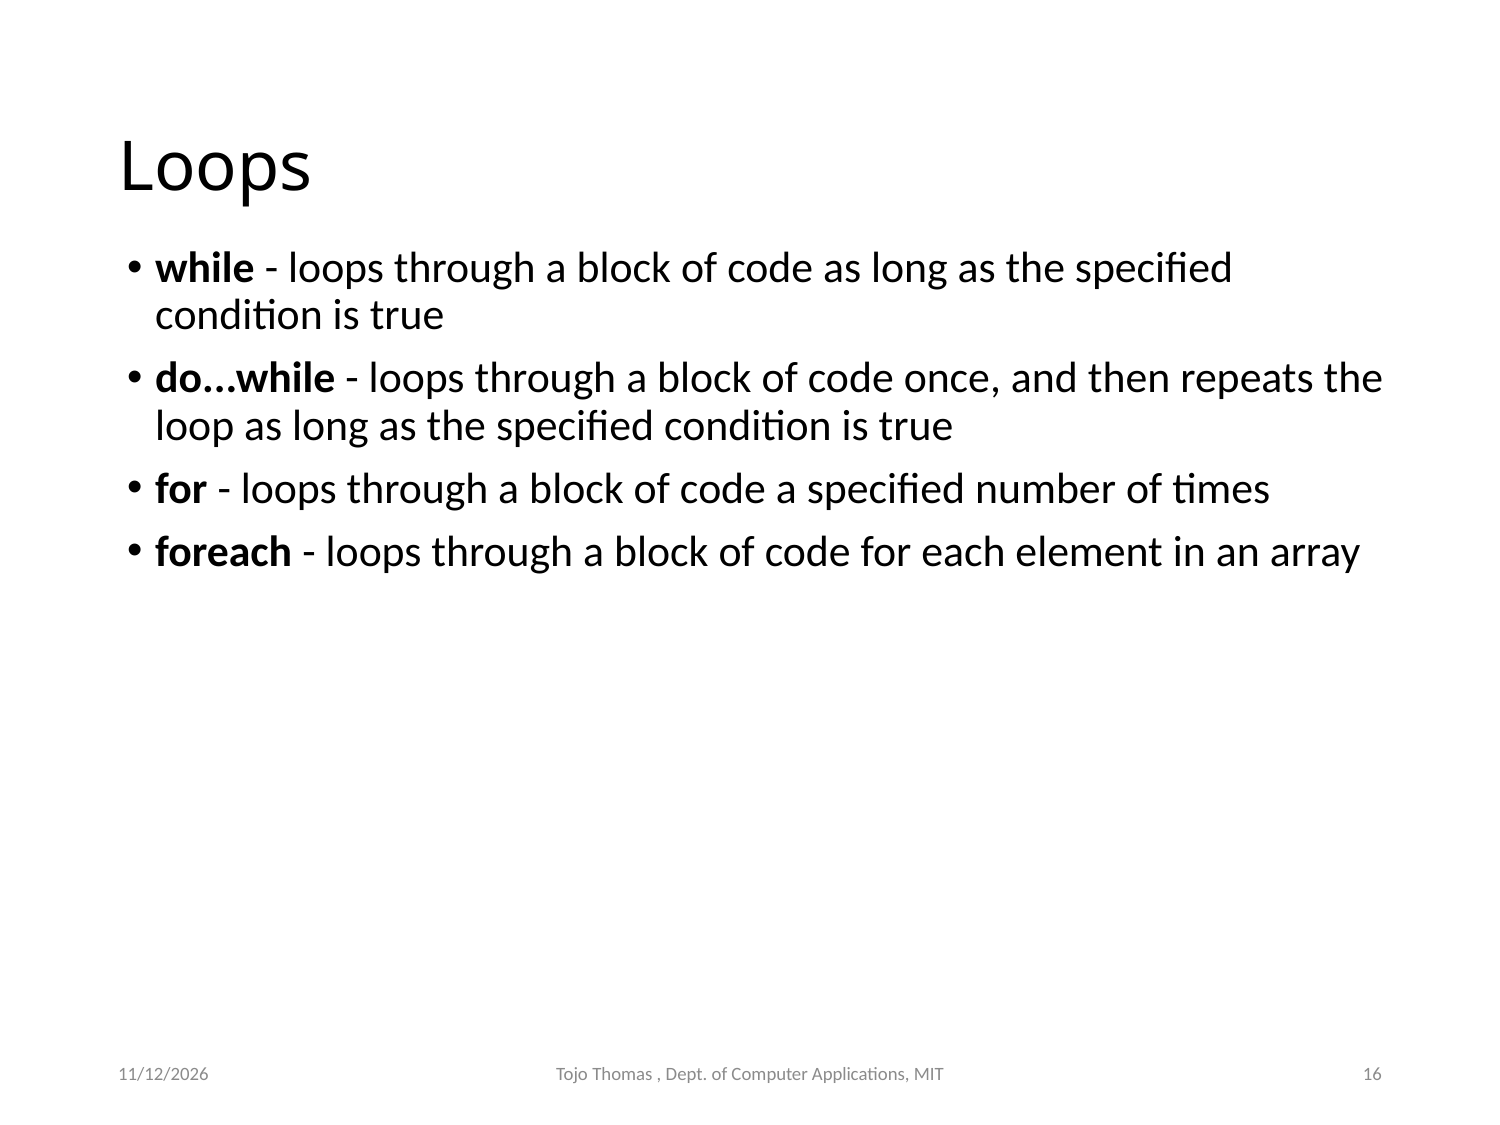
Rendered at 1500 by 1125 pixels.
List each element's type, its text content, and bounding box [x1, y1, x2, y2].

list while - loops through a block of code as long as the specified condition is true do...while - loops through a block of code once, and then repeats the loop as long as the specified condition is true for - loops through a block of code a specified number of times foreach - loops through a block of code for each element in an array [112, 237, 1425, 988]
title Loops [103, 59, 1397, 278]
footer Tojo Thomas , Dept. of Computer Applications, MIT [496, 1042, 1004, 1103]
slide_number 16 [1059, 1042, 1397, 1103]
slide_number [103, 1042, 441, 1103]
